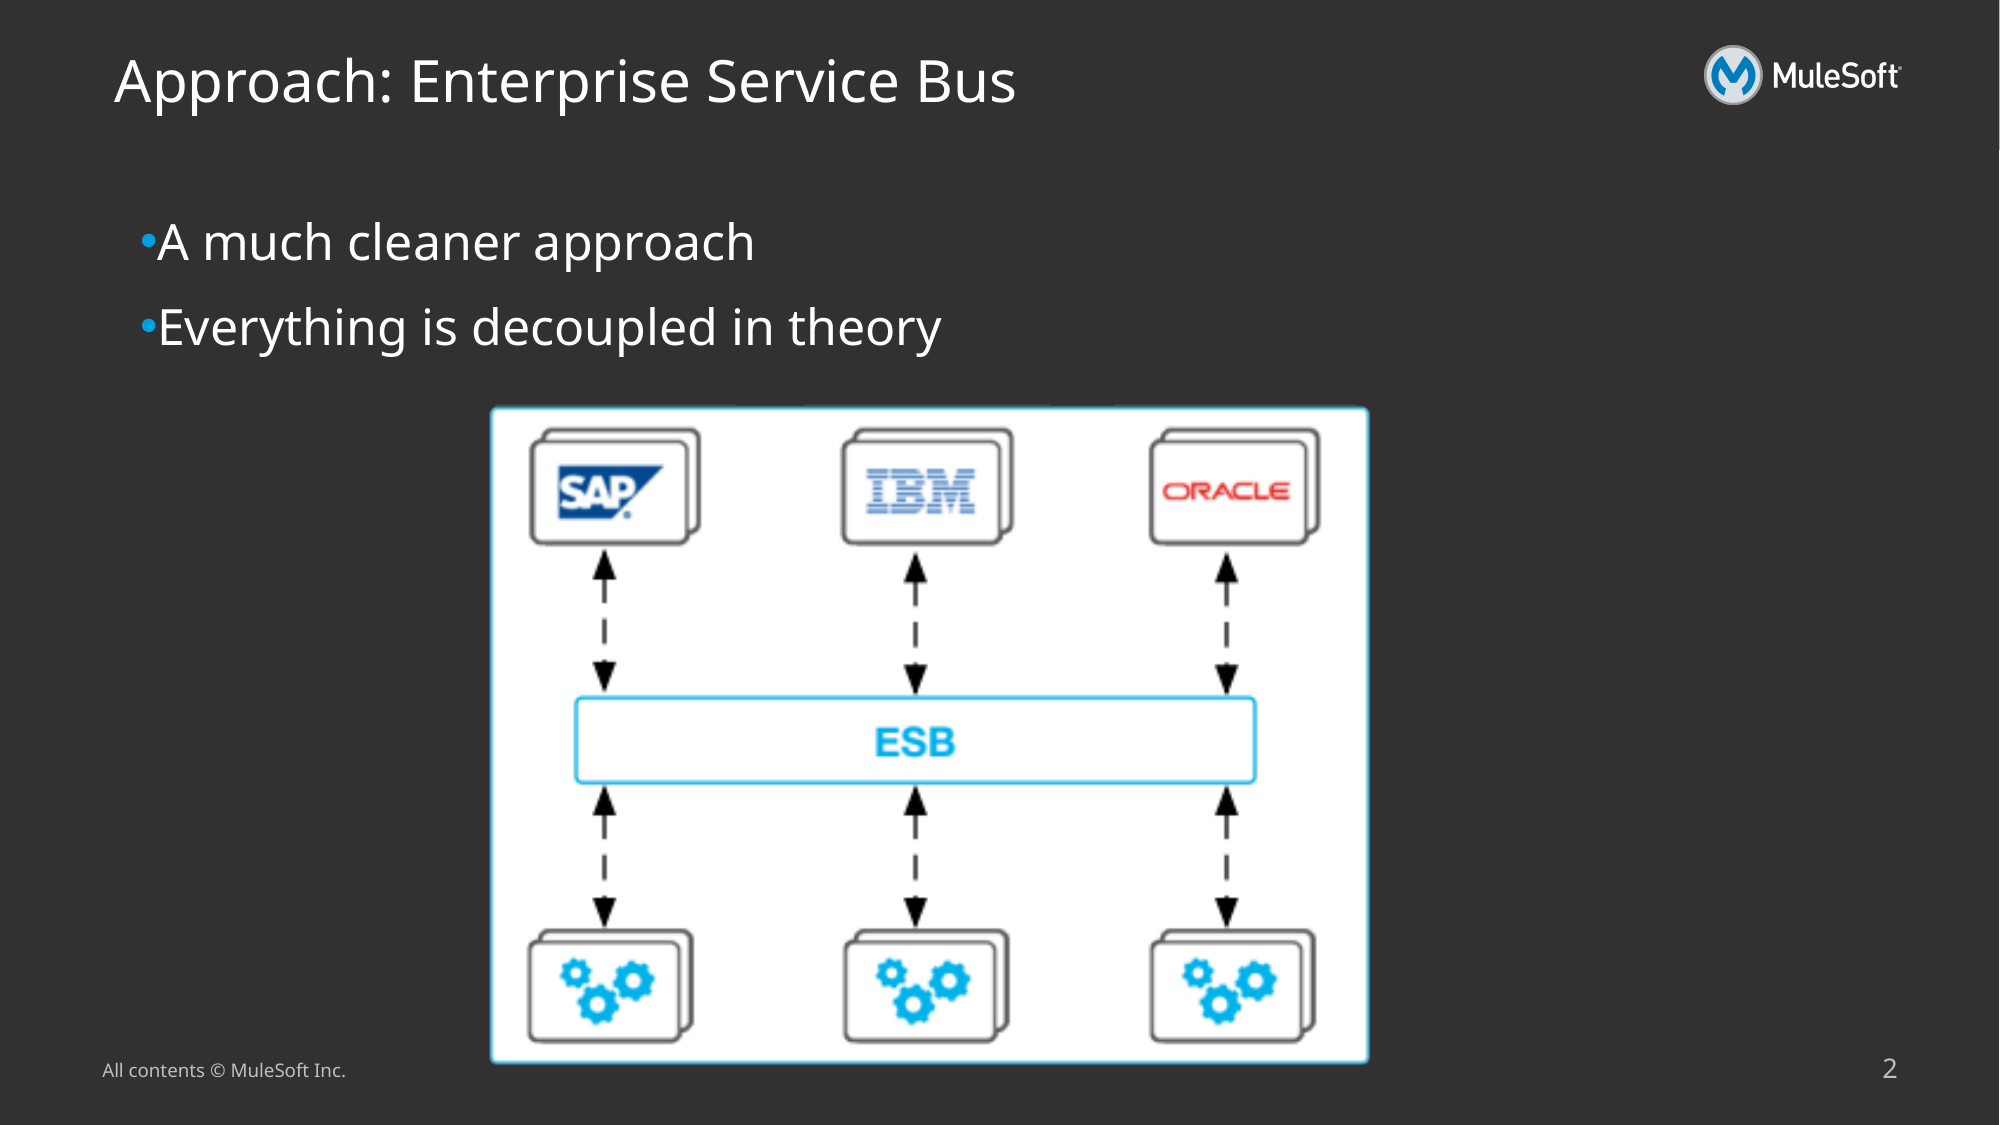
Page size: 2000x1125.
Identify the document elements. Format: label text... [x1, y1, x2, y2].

slide_number 2 [1785, 1039, 1898, 1100]
title Approach: Enterprise Service Bus [99, 0, 1656, 148]
picture [1704, 45, 1902, 105]
picture [294, 302, 1591, 1125]
list A much cleaner approach Everything is decoupled in theory [99, 195, 1898, 1019]
